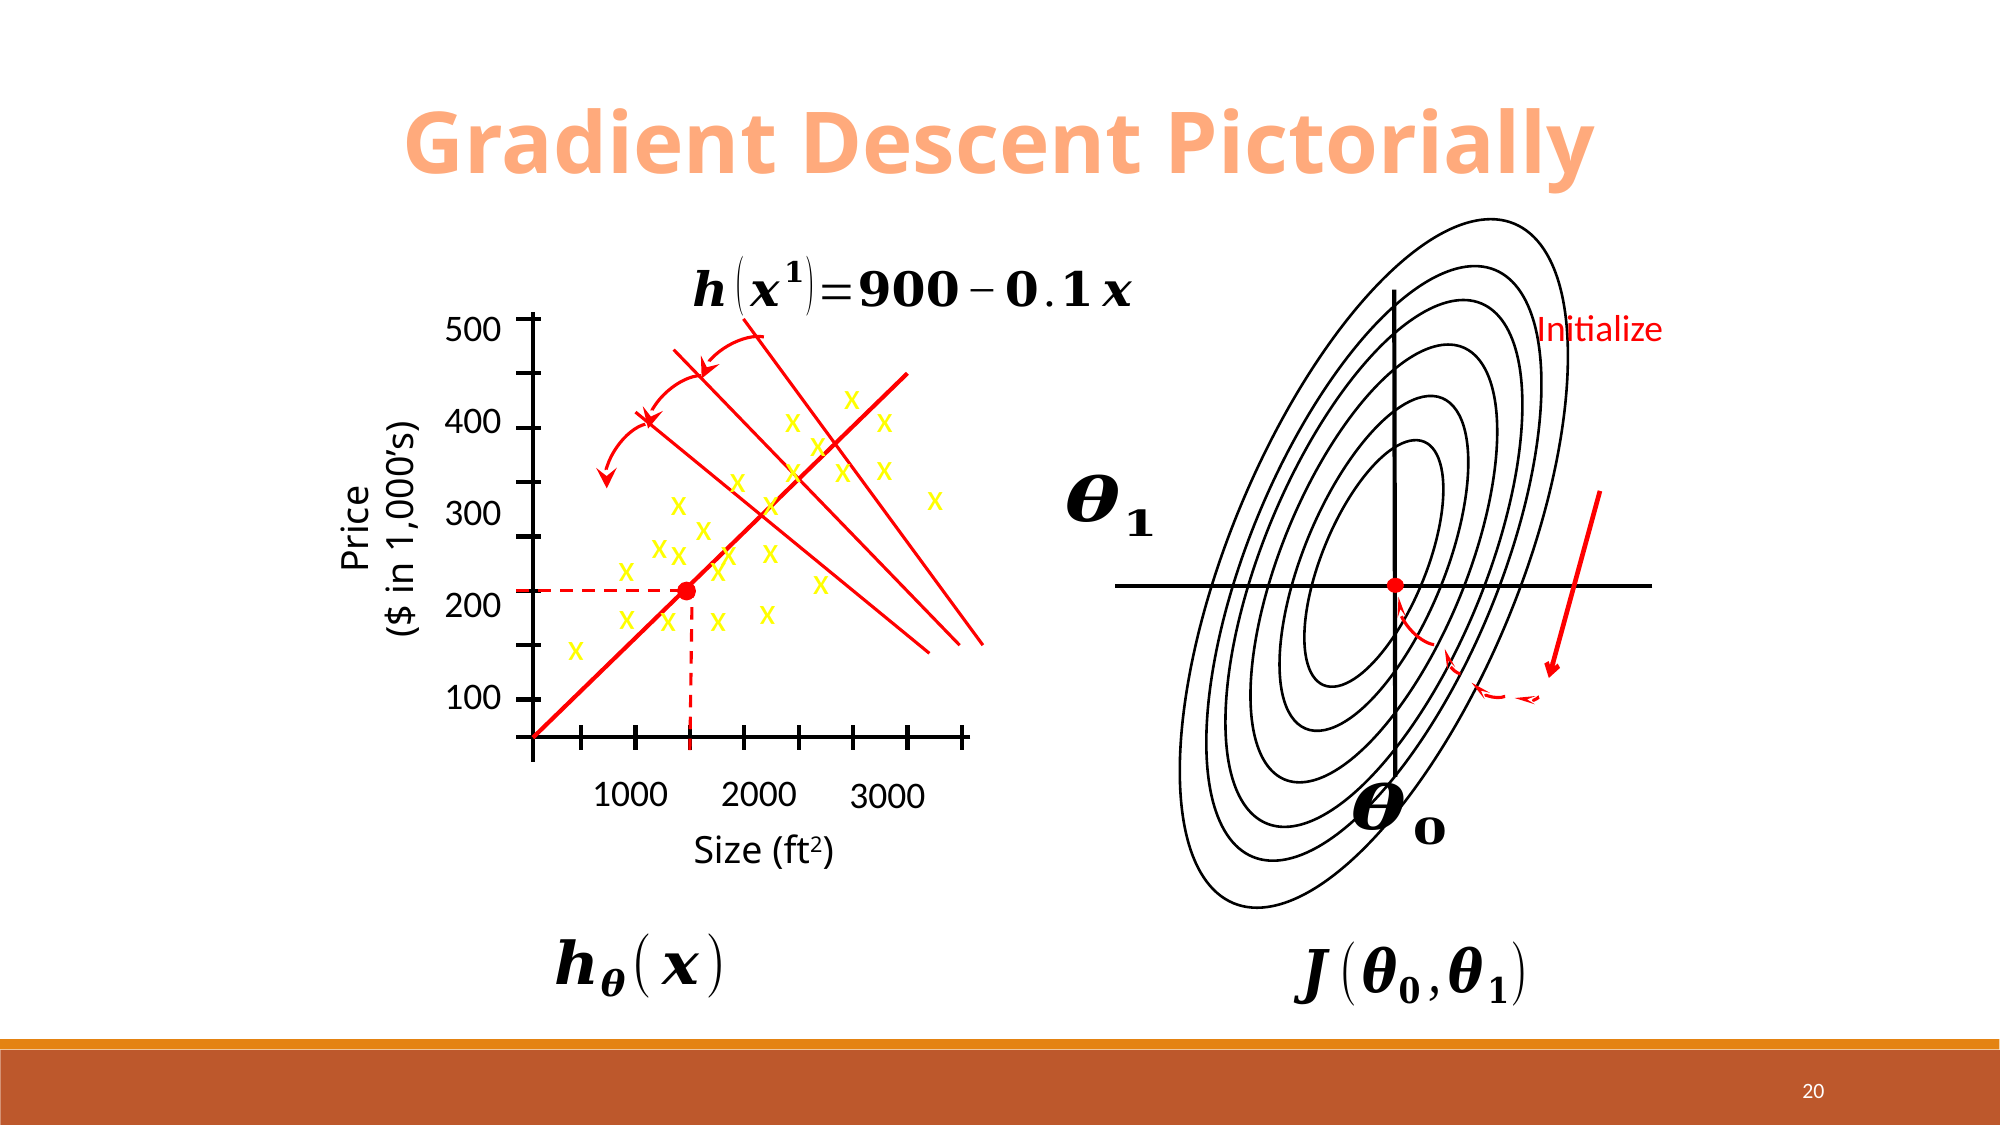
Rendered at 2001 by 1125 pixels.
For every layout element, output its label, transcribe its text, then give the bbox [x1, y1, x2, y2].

slide_number 20 [1624, 1059, 1840, 1120]
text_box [1548, 492, 1601, 679]
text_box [1114, 195, 1653, 932]
text_box Gradient Descent Pictorially [324, 45, 1675, 233]
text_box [322, 252, 1160, 880]
